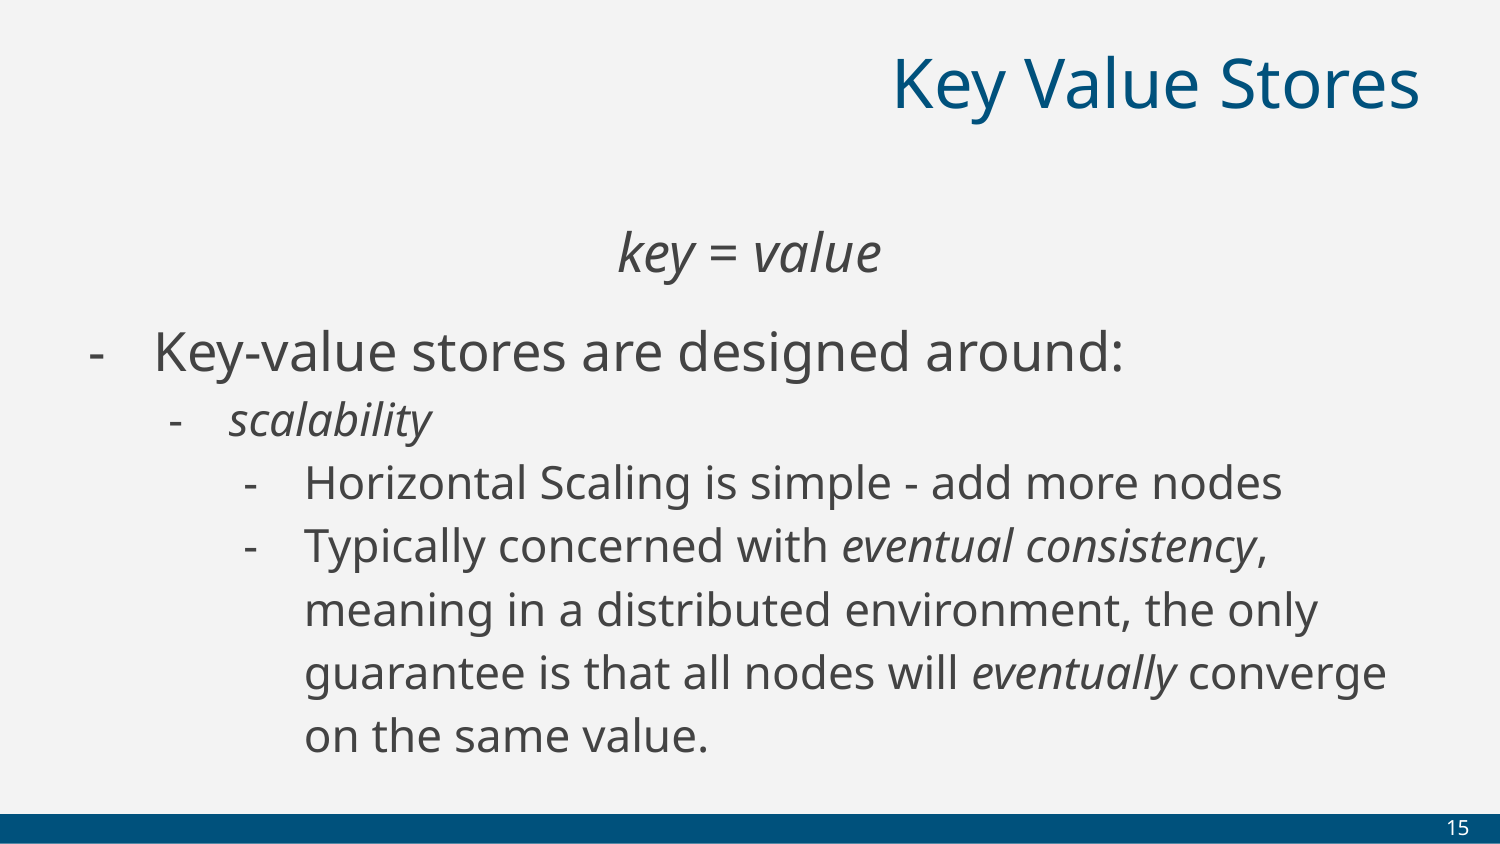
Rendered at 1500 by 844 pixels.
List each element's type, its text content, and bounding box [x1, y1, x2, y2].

slide_number ‹#› [1296, 810, 1485, 844]
list key = value Key-value stores are designed around: scalability Horizontal Scaling is simple - add more nodes Typically concerned with eventual consistency, meaning in a distributed environment, the only guarantee is that all nodes will eventually converge on the same value. [63, 163, 1437, 807]
title Key Value Stores [63, 24, 1437, 138]
